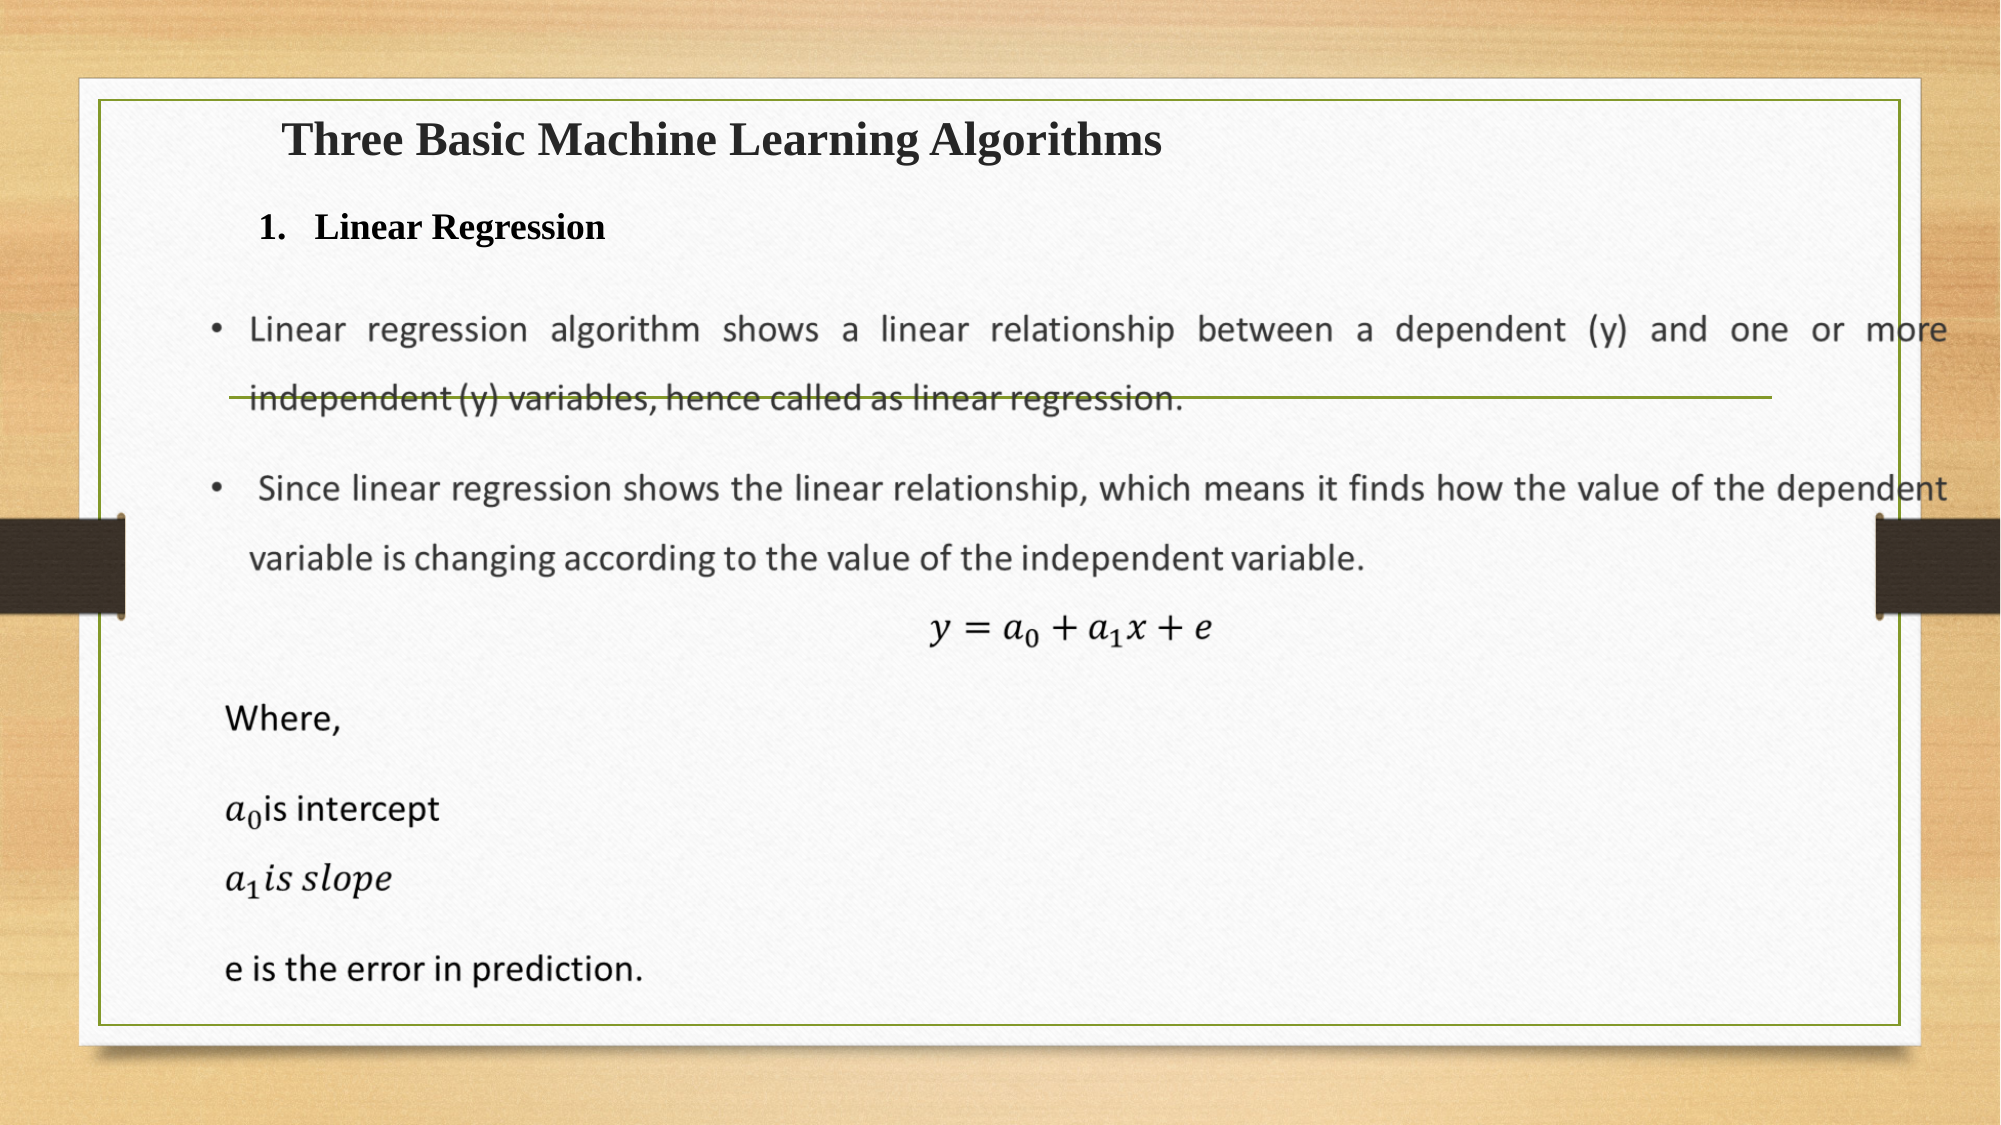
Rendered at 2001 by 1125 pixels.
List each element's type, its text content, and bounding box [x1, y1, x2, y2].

picture [0, 0, 2001, 1125]
text_box Linear Regression [243, 172, 2000, 323]
title Three Basic Machine Learning Algorithms [266, 80, 1272, 172]
